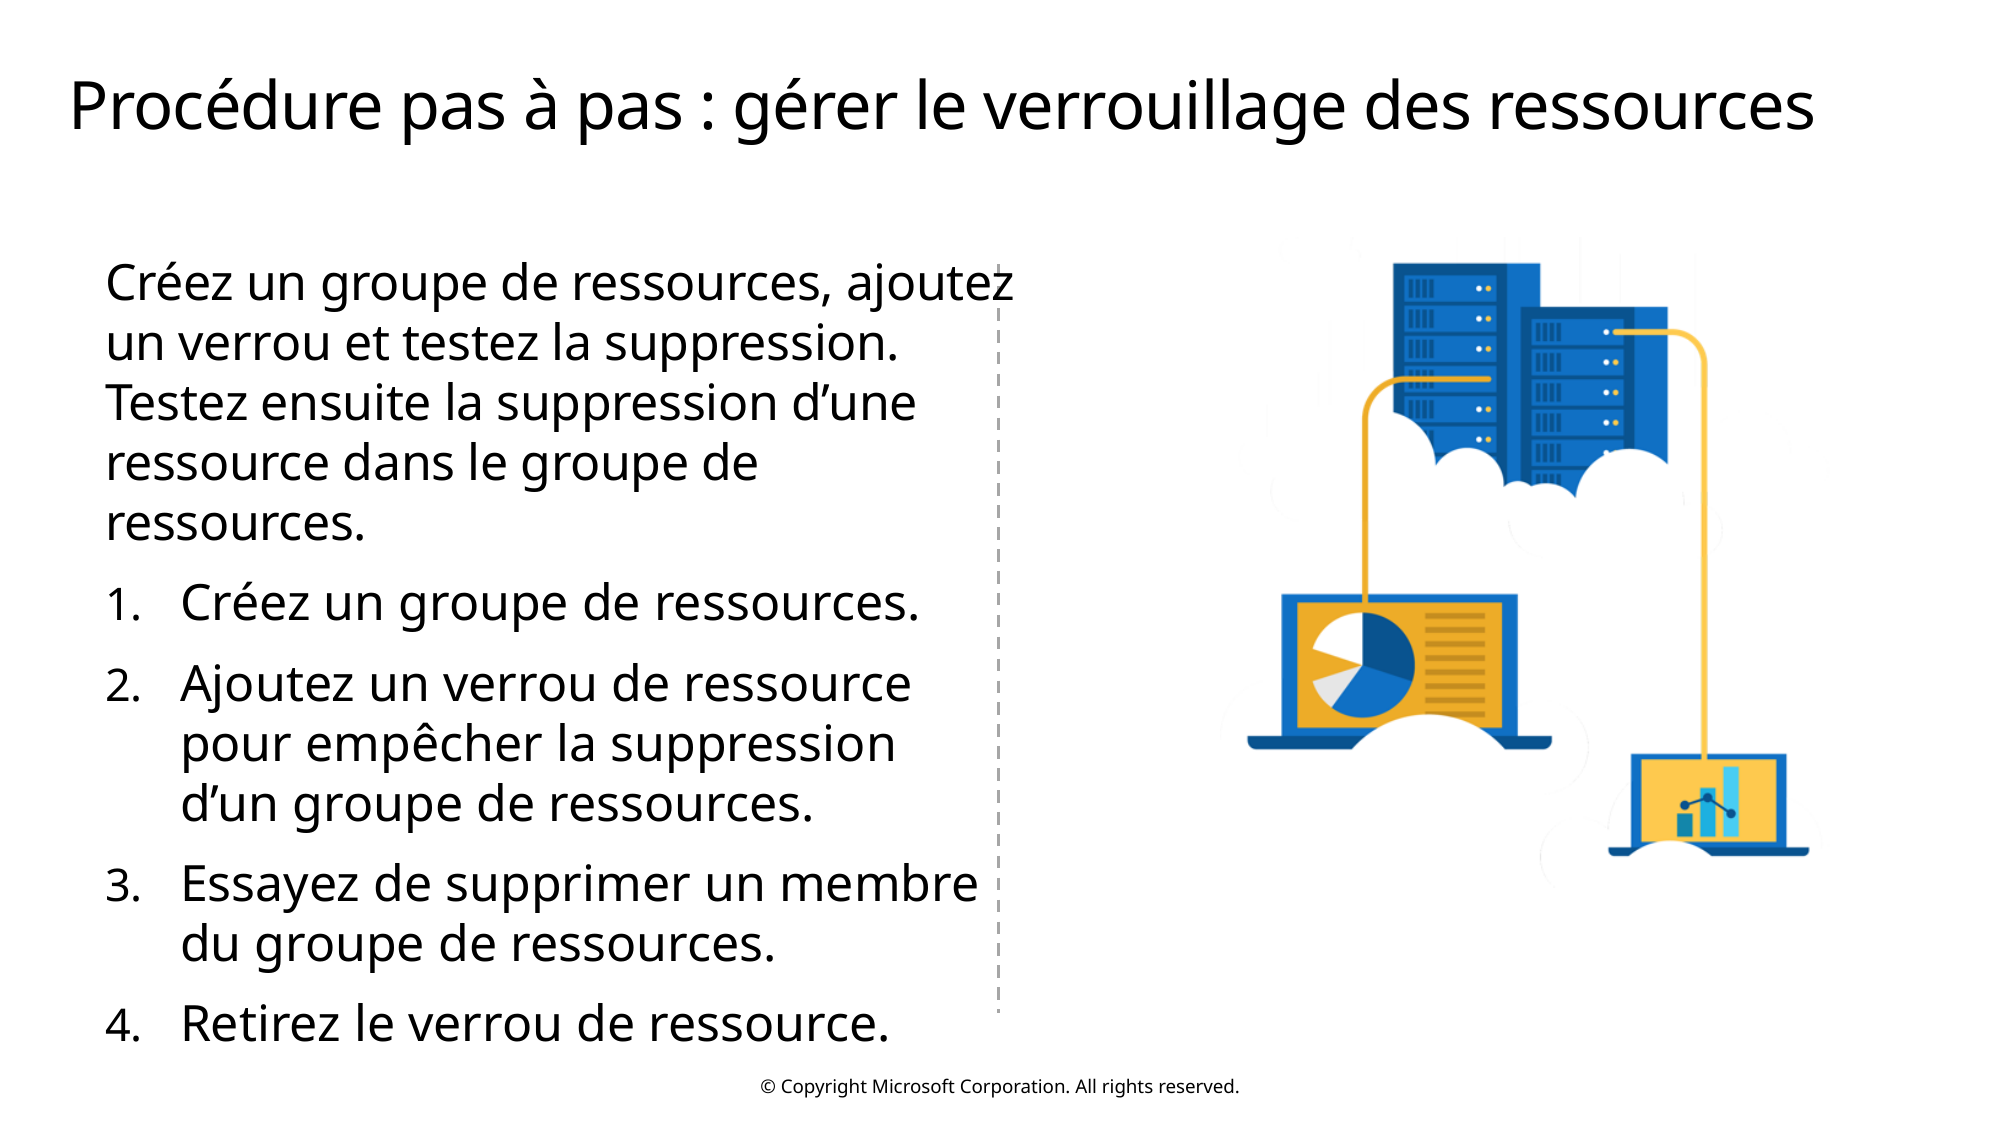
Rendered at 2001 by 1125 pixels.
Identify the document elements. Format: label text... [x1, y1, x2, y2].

title Procédure pas à pas : gérer le verrouillage des ressources [68, 72, 1930, 184]
picture [1220, 237, 1838, 888]
list Créez un groupe de ressources, ajoutez un verrou et testez la suppression. Testez ensuite la suppression d’une ressource dans le groupe de ressources. Créez un groupe de ressources. Ajoutez un verrou de ressource pour empêcher la suppression d’un groupe de ressources. Essayez de supprimer un membre du groupe de ressources. Retirez le verrou de ressource. [67, 250, 1018, 1032]
